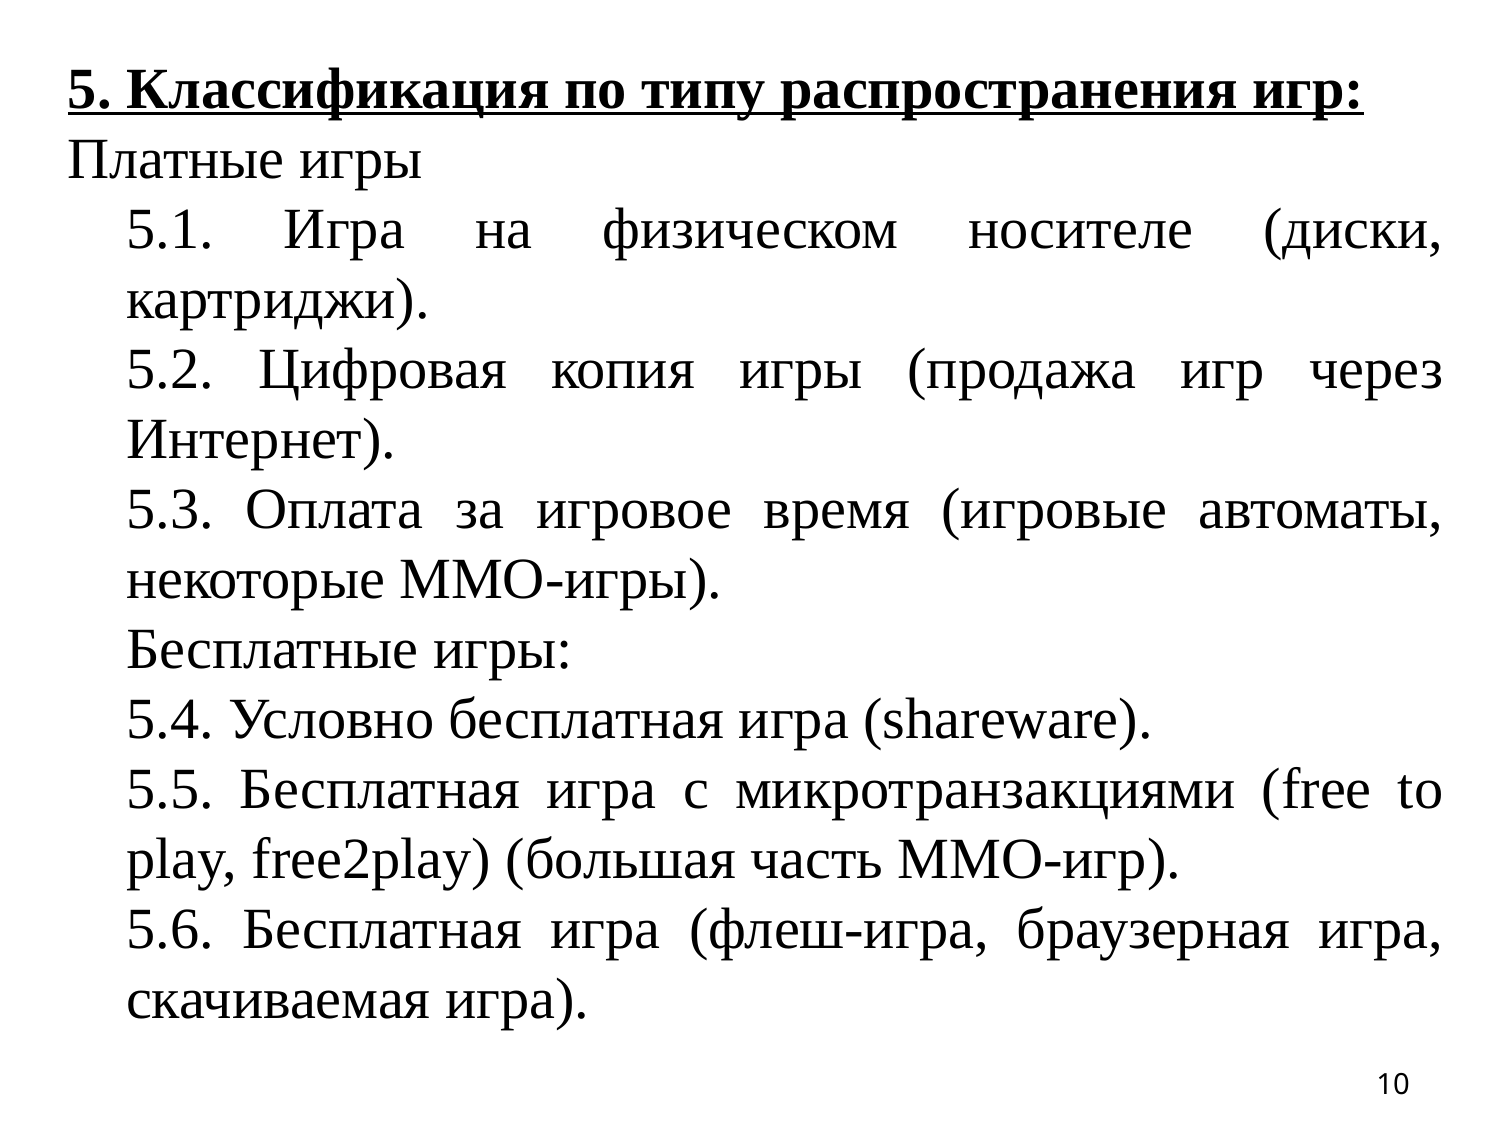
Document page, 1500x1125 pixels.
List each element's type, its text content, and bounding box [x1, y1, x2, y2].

slide_number 10 [1112, 1038, 1425, 1113]
text_box 5. Классификация по типу распространения игр: Платные игры 5.1. Игра на физическом носителе (диски, картриджи). 5.2. Цифровая копия игры (продажа игр через Интернет). 5.3. Оплата за игровое время (игровые автоматы, некоторые MMO-игры). Бесплатные игры: 5.4. Условно бесплатная игра (shareware). 5.5. Бесплатная игра с микротранзакциями (free to play, free2play) (большая часть MMO-игр). 5.6. Бесплатная игра (флеш-игра, браузерная игра, скачиваемая игра). [53, 42, 1459, 1038]
